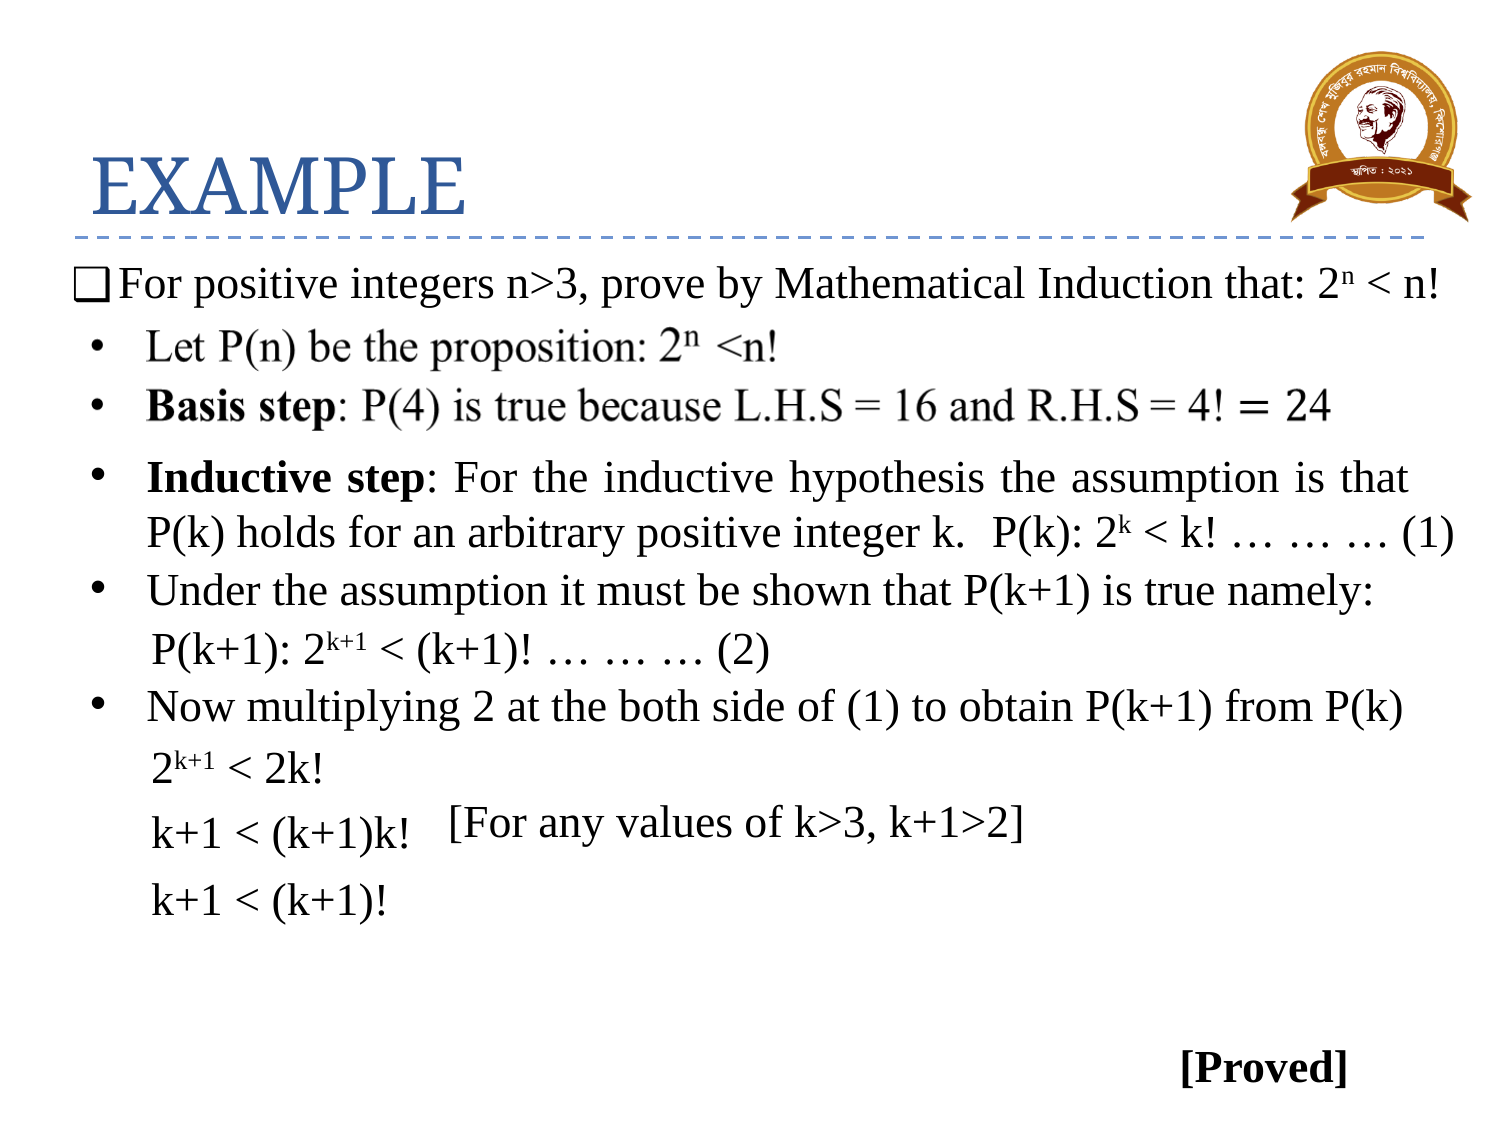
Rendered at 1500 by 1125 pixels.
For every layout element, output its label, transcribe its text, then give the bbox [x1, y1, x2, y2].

text_box 2k+1 < 2k! [136, 729, 450, 795]
text_box Under the assumption it must be shown that P(k+1) is true namely: [74, 551, 1425, 622]
title EXAMPLE [75, 0, 1425, 238]
text_box For positive integers n>3, prove by Mathematical Induction that: 2n < n! [56, 244, 1488, 315]
text_box Inductive step: For the inductive hypothesis the assumption is that P(k) holds for an arbitrary positive integer k. [74, 438, 1425, 551]
text_box [Proved] [1164, 1028, 1367, 1099]
picture [1425, 48, 1475, 225]
text_box [74, 305, 1425, 368]
text_box Now multiplying 2 at the both side of (1) to obtain P(k+1) from P(k) [75, 667, 1475, 738]
text_box k+1 < (k+1)! [136, 862, 450, 933]
text_box k+1 < (k+1)k! [136, 795, 450, 862]
text_box [74, 368, 1425, 438]
text_box P(k): 2k < k! … … … (1) [976, 494, 1488, 564]
text_box P(k+1): 2k+1 < (k+1)! … … … (2) [136, 610, 1462, 667]
text_box [For any values of k>3, k+1>2] [432, 783, 1475, 854]
